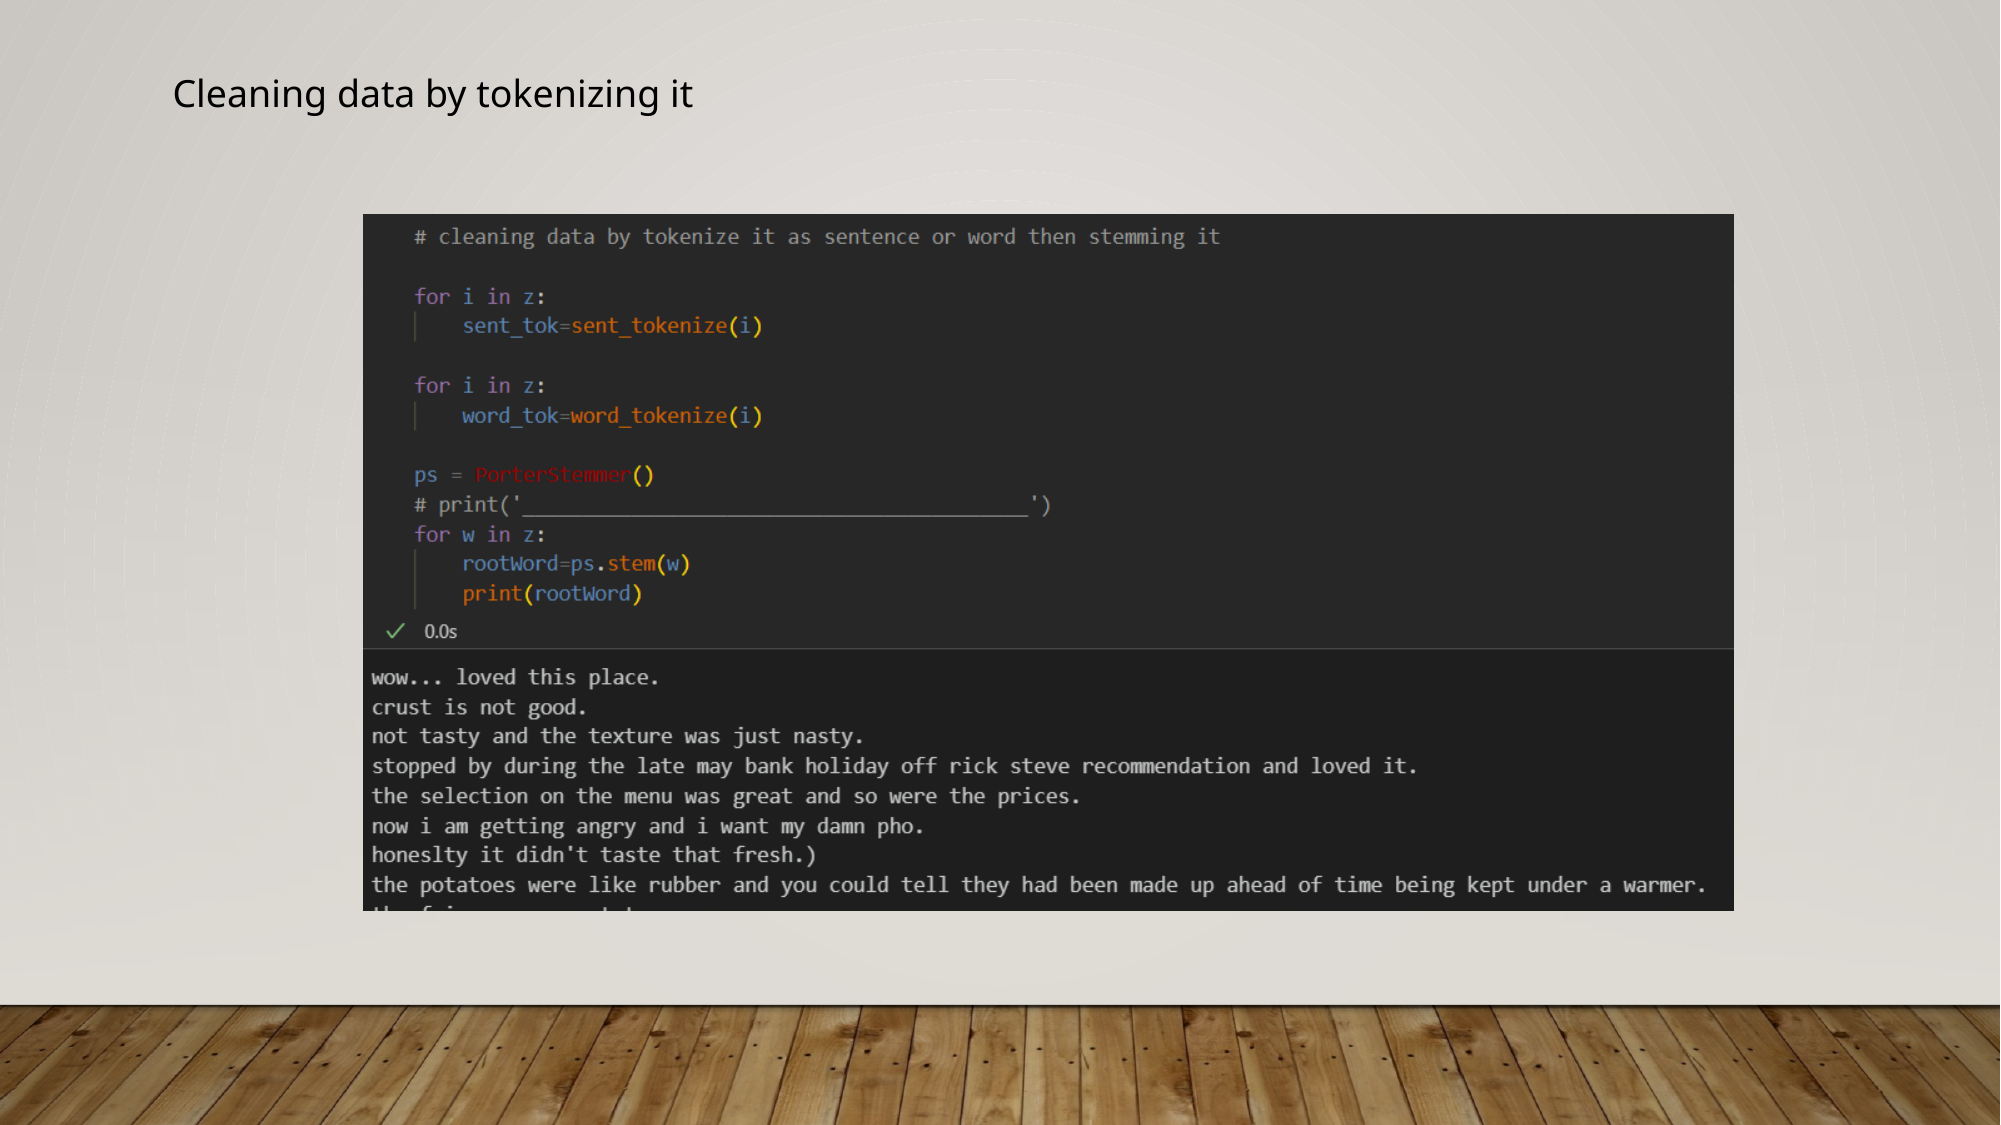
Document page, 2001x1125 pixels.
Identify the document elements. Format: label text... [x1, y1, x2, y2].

picture [363, 214, 1734, 911]
picture [0, 1005, 2000, 1125]
text_box Cleaning data by tokenizing it [157, 62, 1086, 123]
